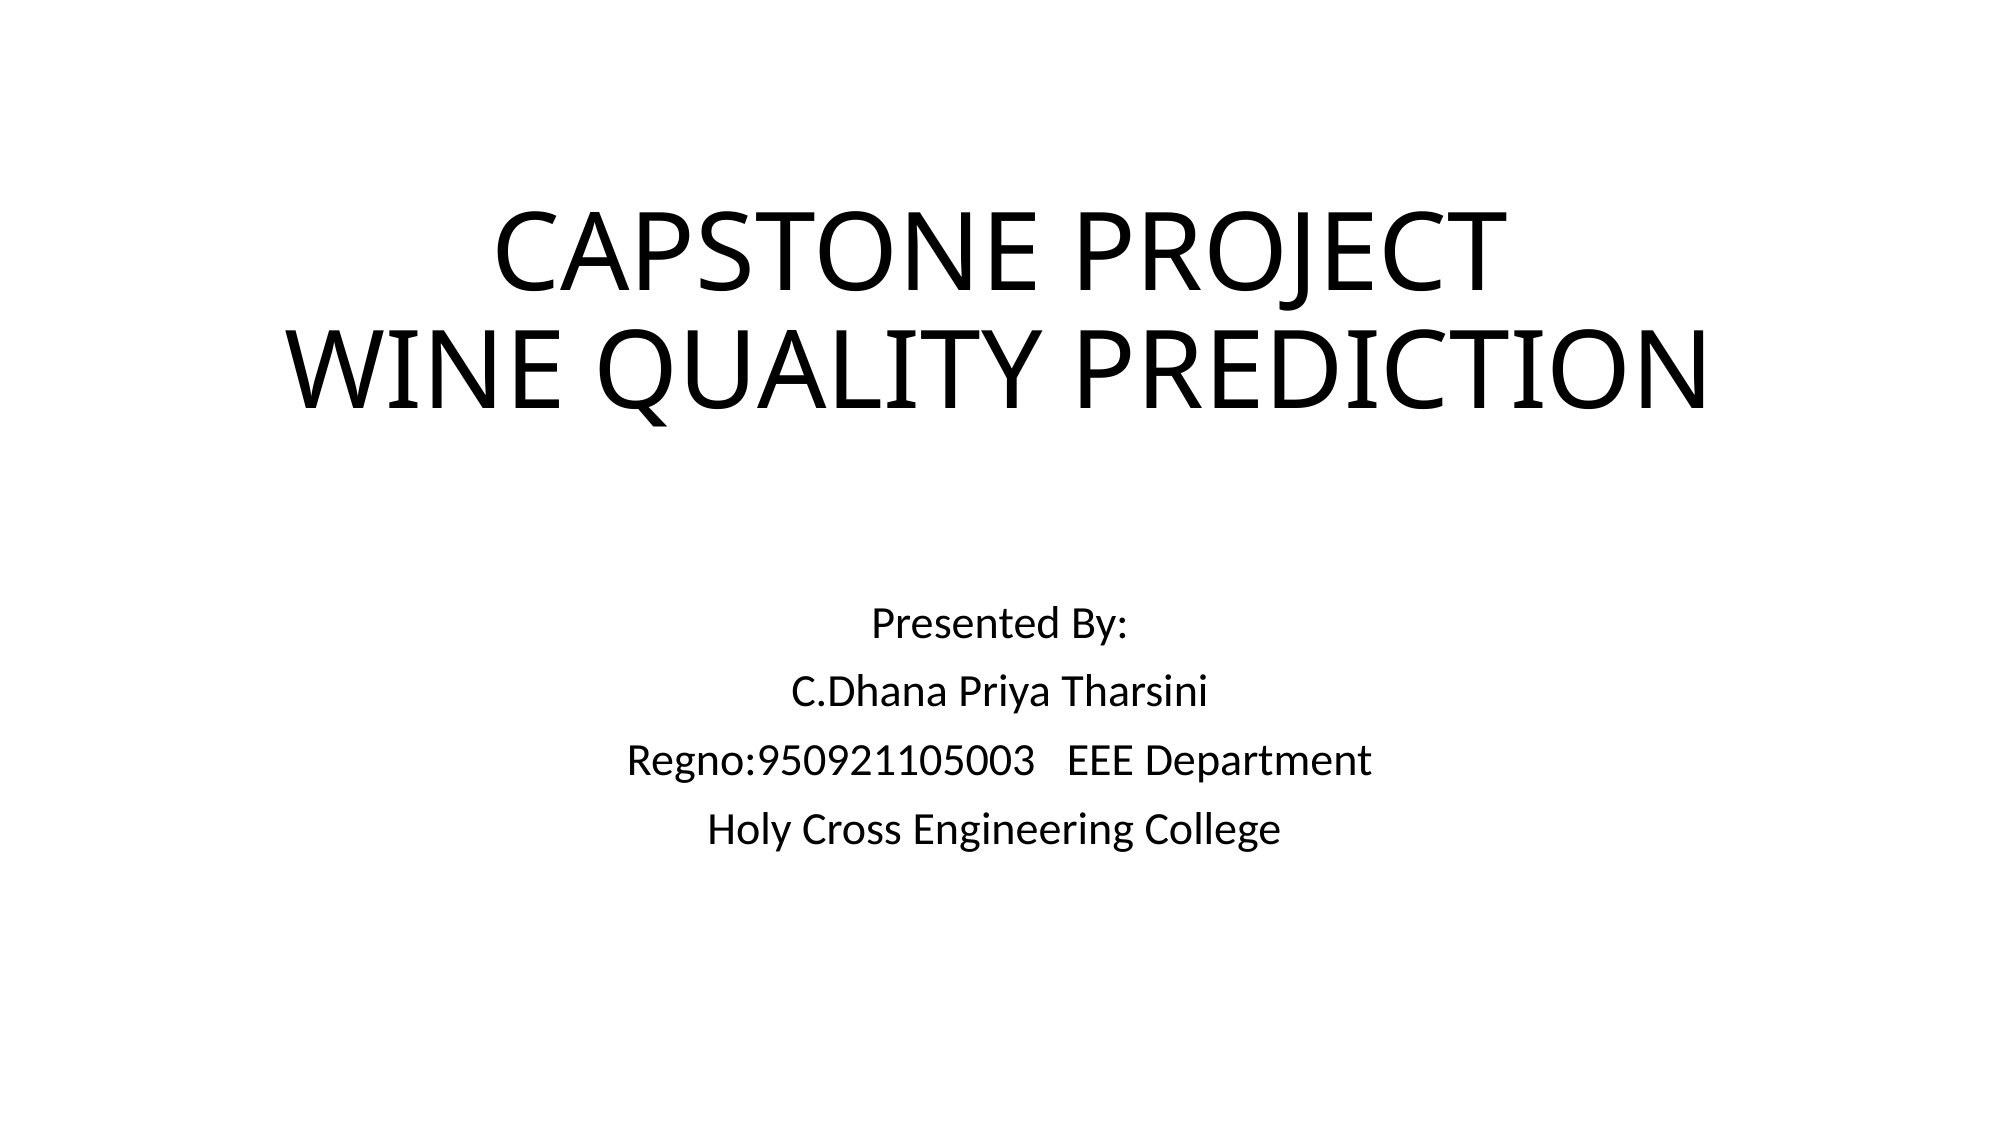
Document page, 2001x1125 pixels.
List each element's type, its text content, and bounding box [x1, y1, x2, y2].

title CAPSTONE PROJECT WINE QUALITY PREDICTION [249, 84, 1750, 440]
subtitle Presented By: C.Dhana Priya Tharsini Regno:950921105003 EEE Department Holy Cross Engineering College [249, 590, 1750, 863]
